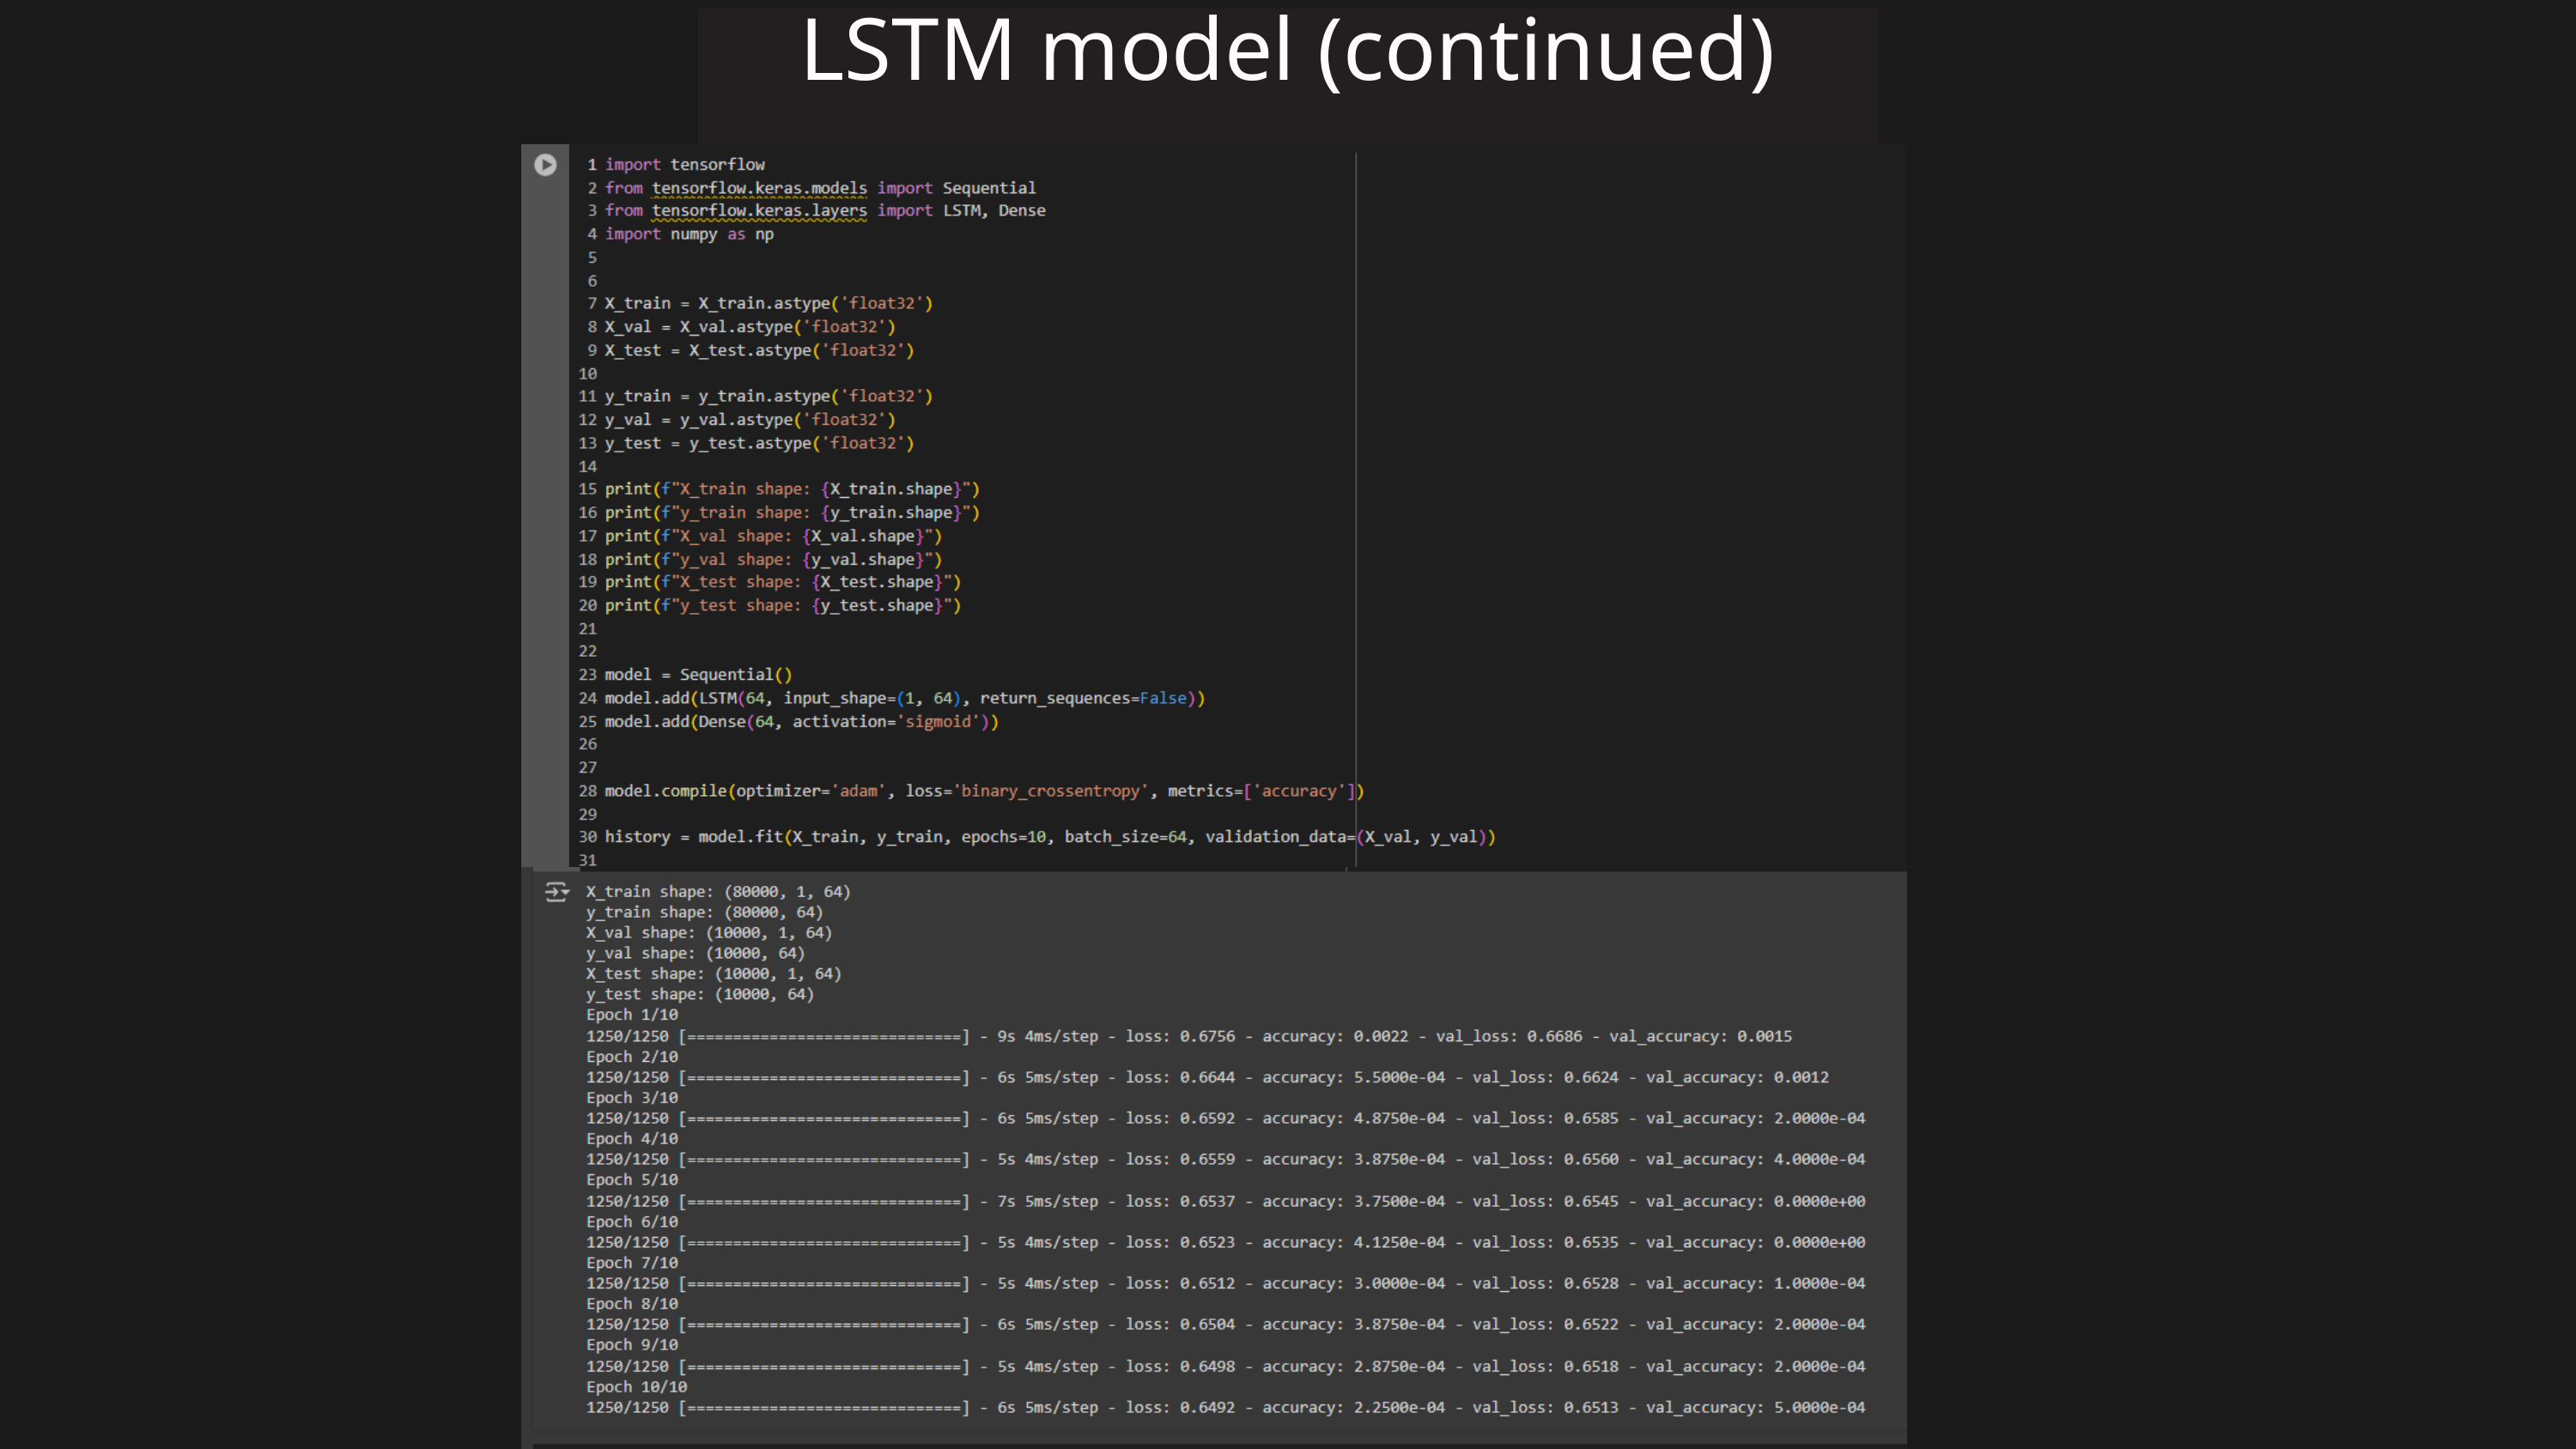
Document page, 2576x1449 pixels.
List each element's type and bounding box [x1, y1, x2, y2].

text_box [521, 867, 1907, 1449]
text_box [521, 144, 1907, 867]
text_box [697, 8, 1879, 145]
